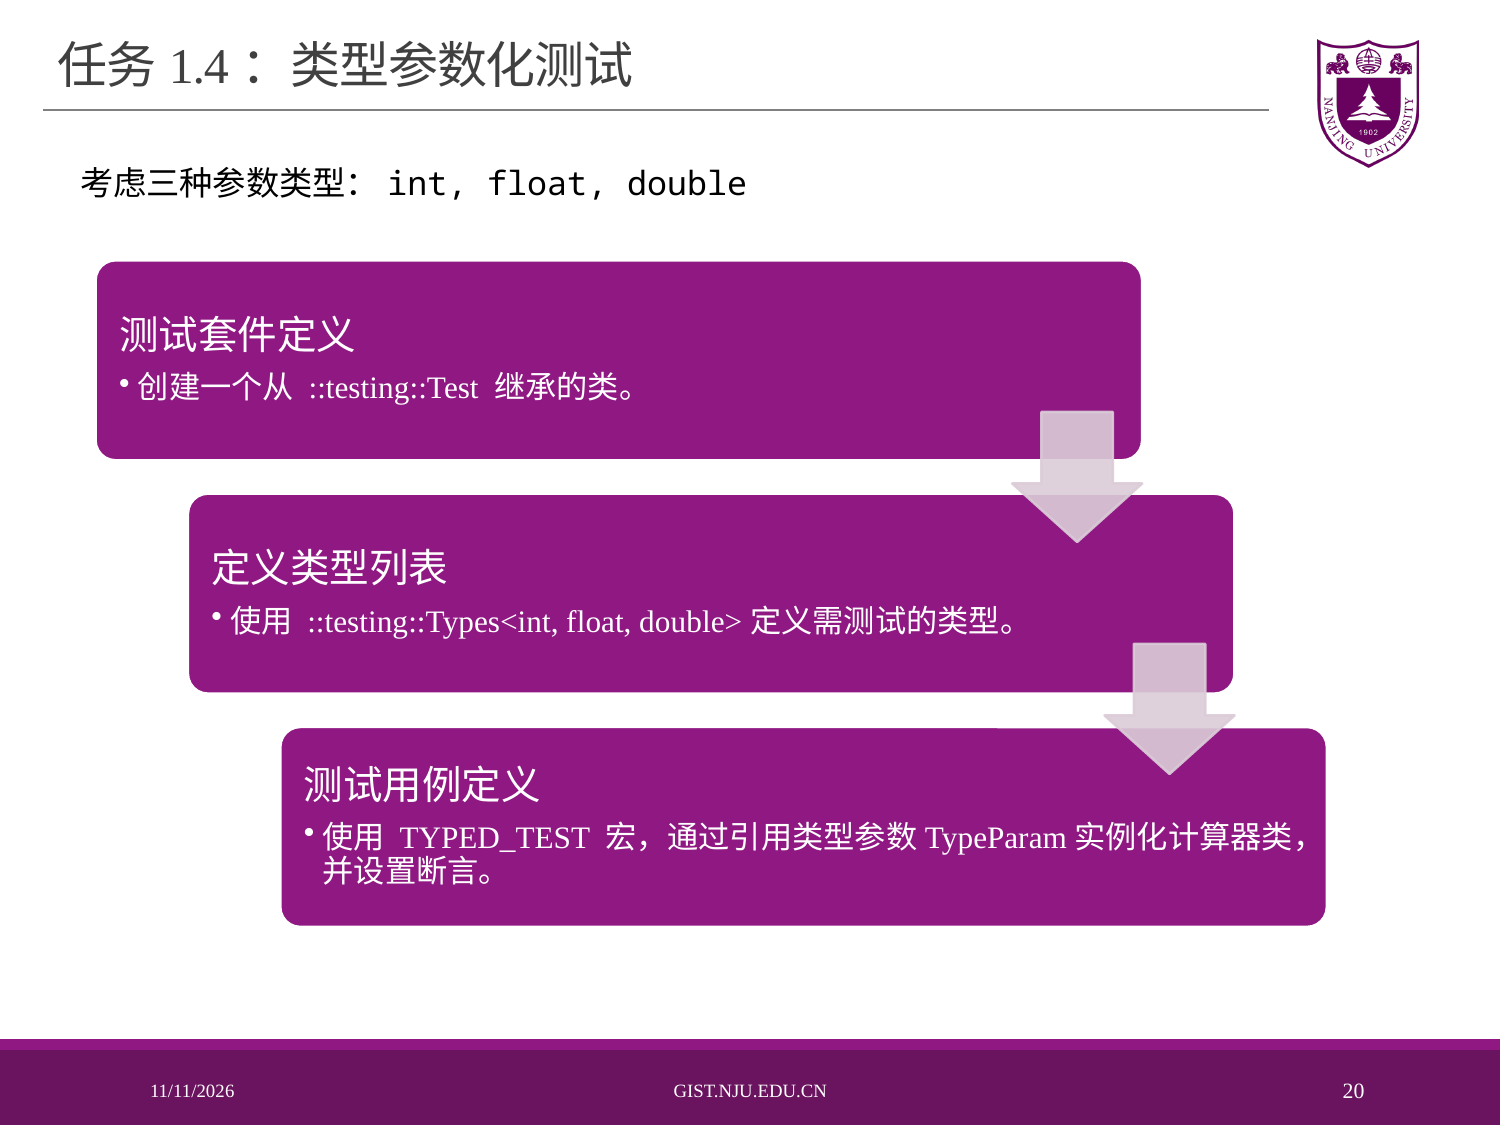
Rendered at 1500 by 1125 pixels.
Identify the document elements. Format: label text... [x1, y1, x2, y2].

footer Gist.nju.edu.cn [453, 1059, 1047, 1120]
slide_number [135, 1059, 440, 1120]
text_box 考虑三种参数类型：int, float, double [65, 134, 1390, 269]
title 任务1.4：类型参数化测试 [42, 18, 1281, 101]
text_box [95, 259, 1328, 928]
slide_number 20 [1218, 1059, 1380, 1120]
